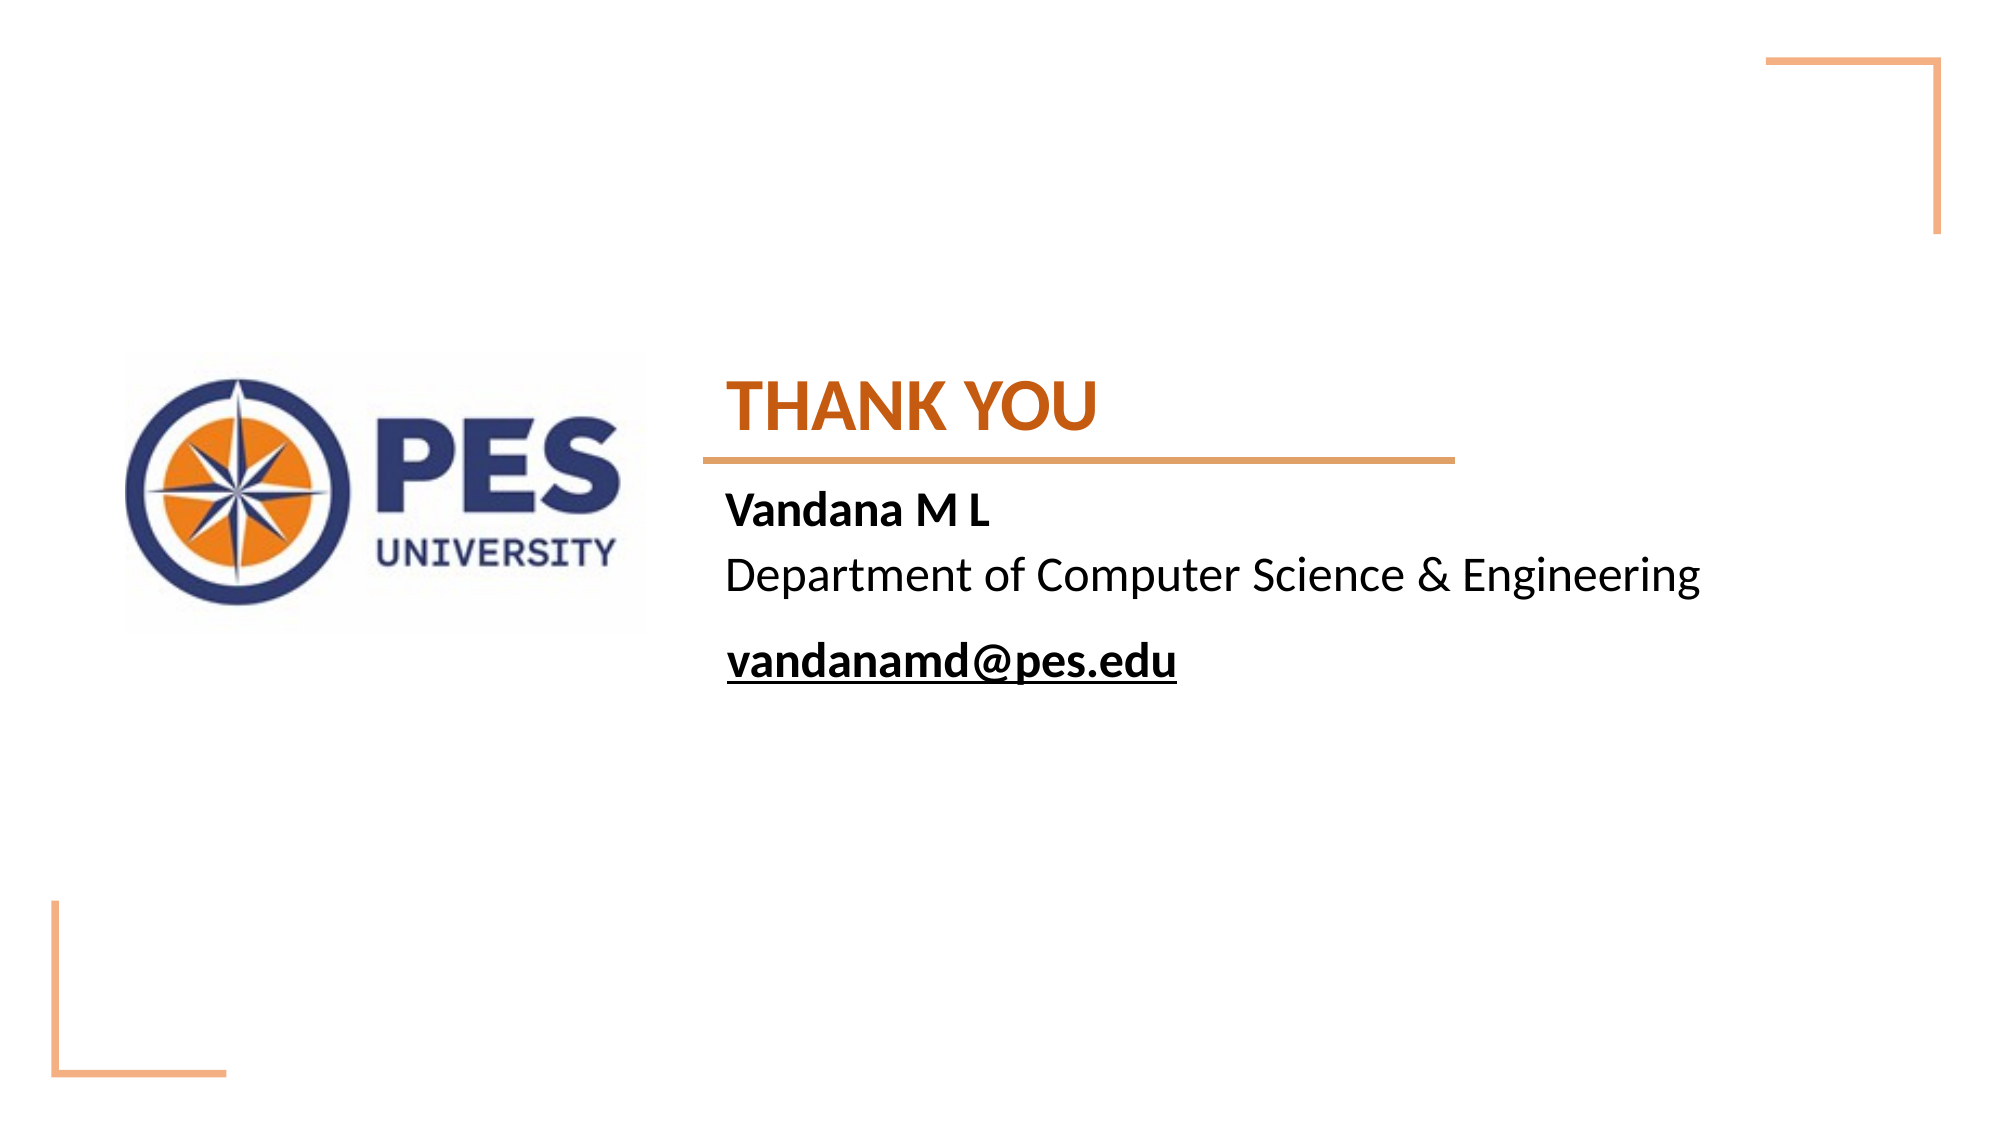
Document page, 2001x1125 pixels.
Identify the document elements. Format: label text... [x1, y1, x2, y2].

picture [125, 352, 647, 634]
text_box [51, 900, 227, 1078]
text_box Vandana M L Department of Computer Science & Engineering vandanamd@pes.edu [722, 468, 1704, 688]
title THANK YOU [724, 353, 1103, 544]
text_box [1765, 57, 1941, 235]
